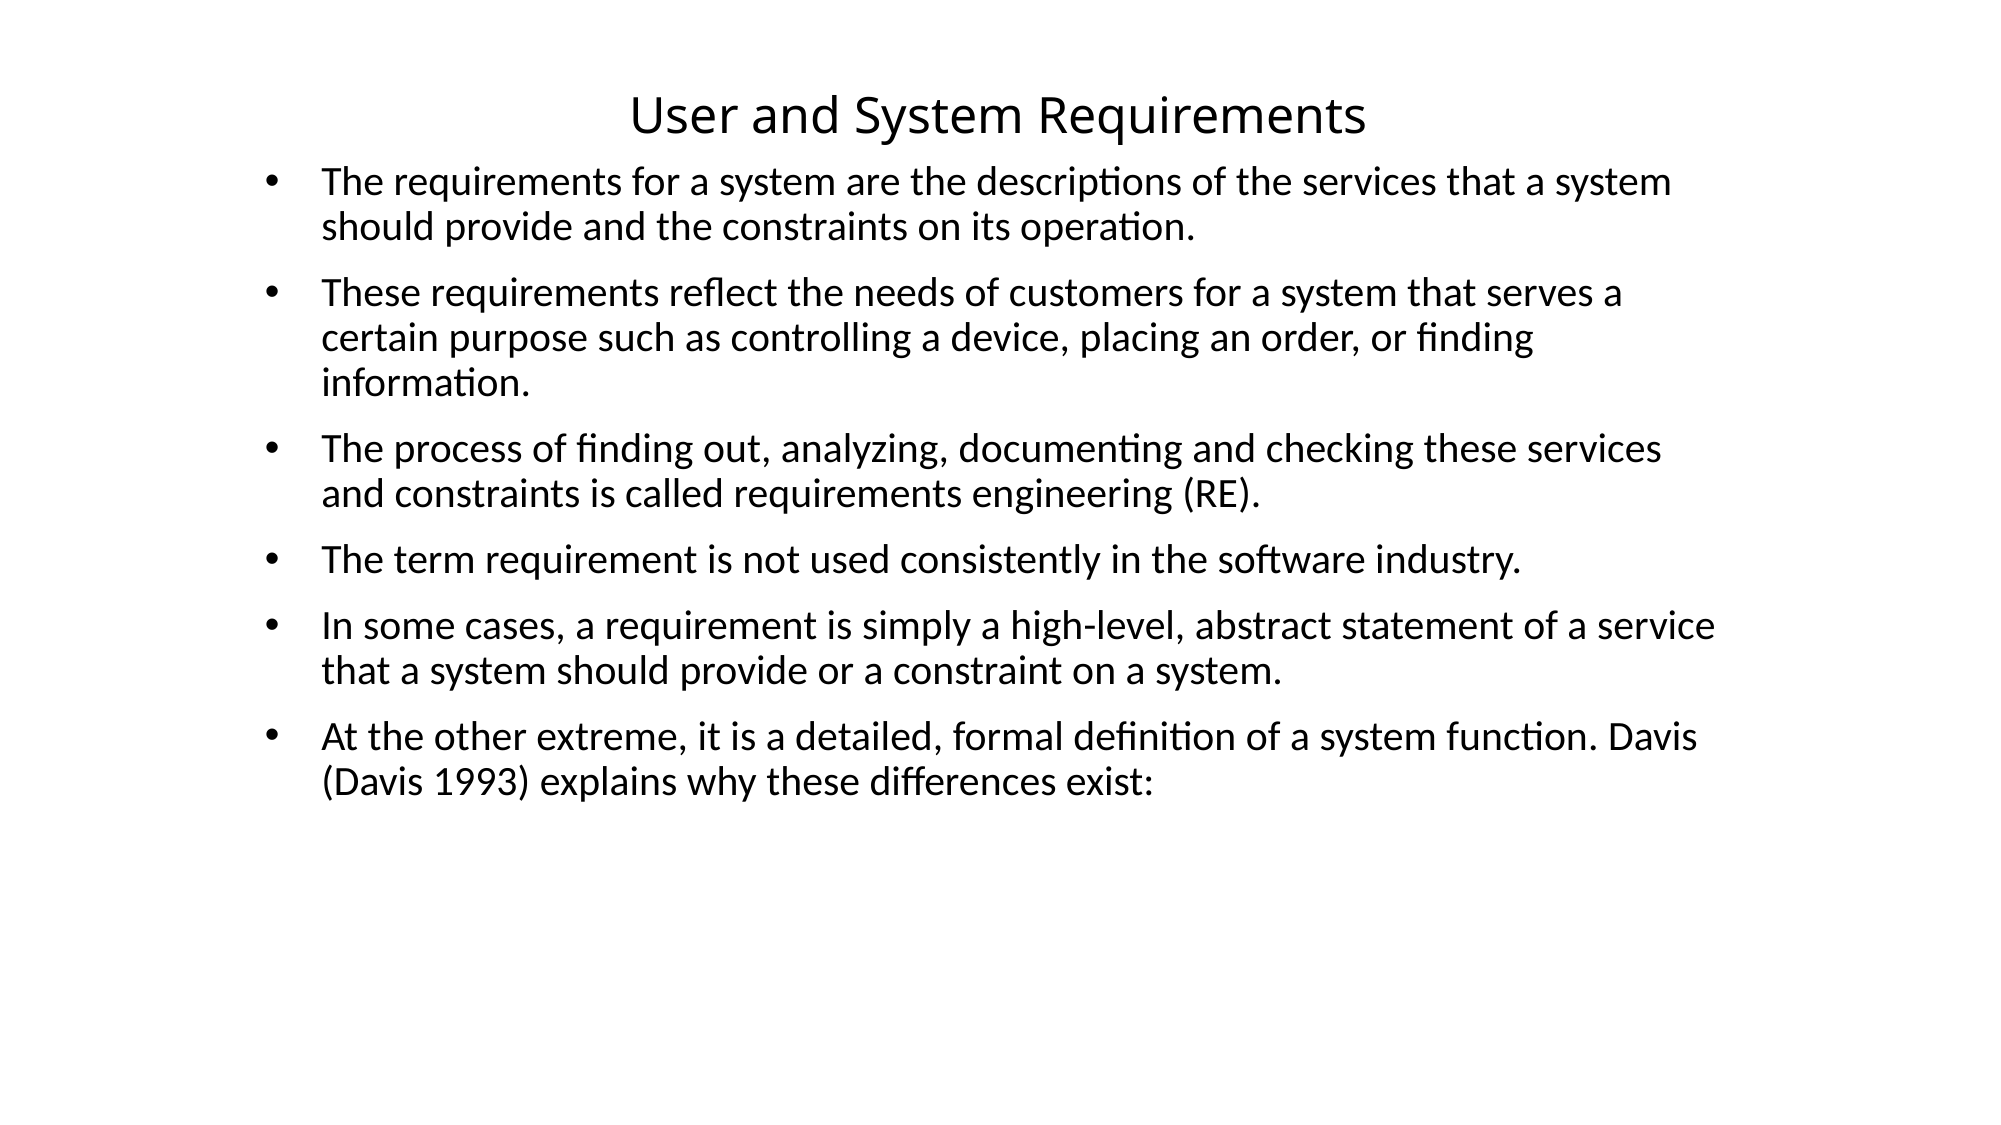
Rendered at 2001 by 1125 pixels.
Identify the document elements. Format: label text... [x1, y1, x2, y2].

title User and System Requirements [248, 73, 1749, 153]
subtitle The requirements for a system are the descriptions of the services that a system should provide and the constraints on its operation. These requirements reflect the needs of customers for a system that serves a certain purpose such as controlling a device, placing an order, or finding information. The process of finding out, analyzing, documenting and checking these services and constraints is called requirements engineering (RE). The term requirement is not used consistently in the software industry. In some cases, a requirement is simply a high-level, abstract statement of a service that a system should provide or a constraint on a system. At the other extreme, it is a detailed, formal definition of a system function. Davis (Davis 1993) explains why these differences exist: [249, 152, 1750, 863]
